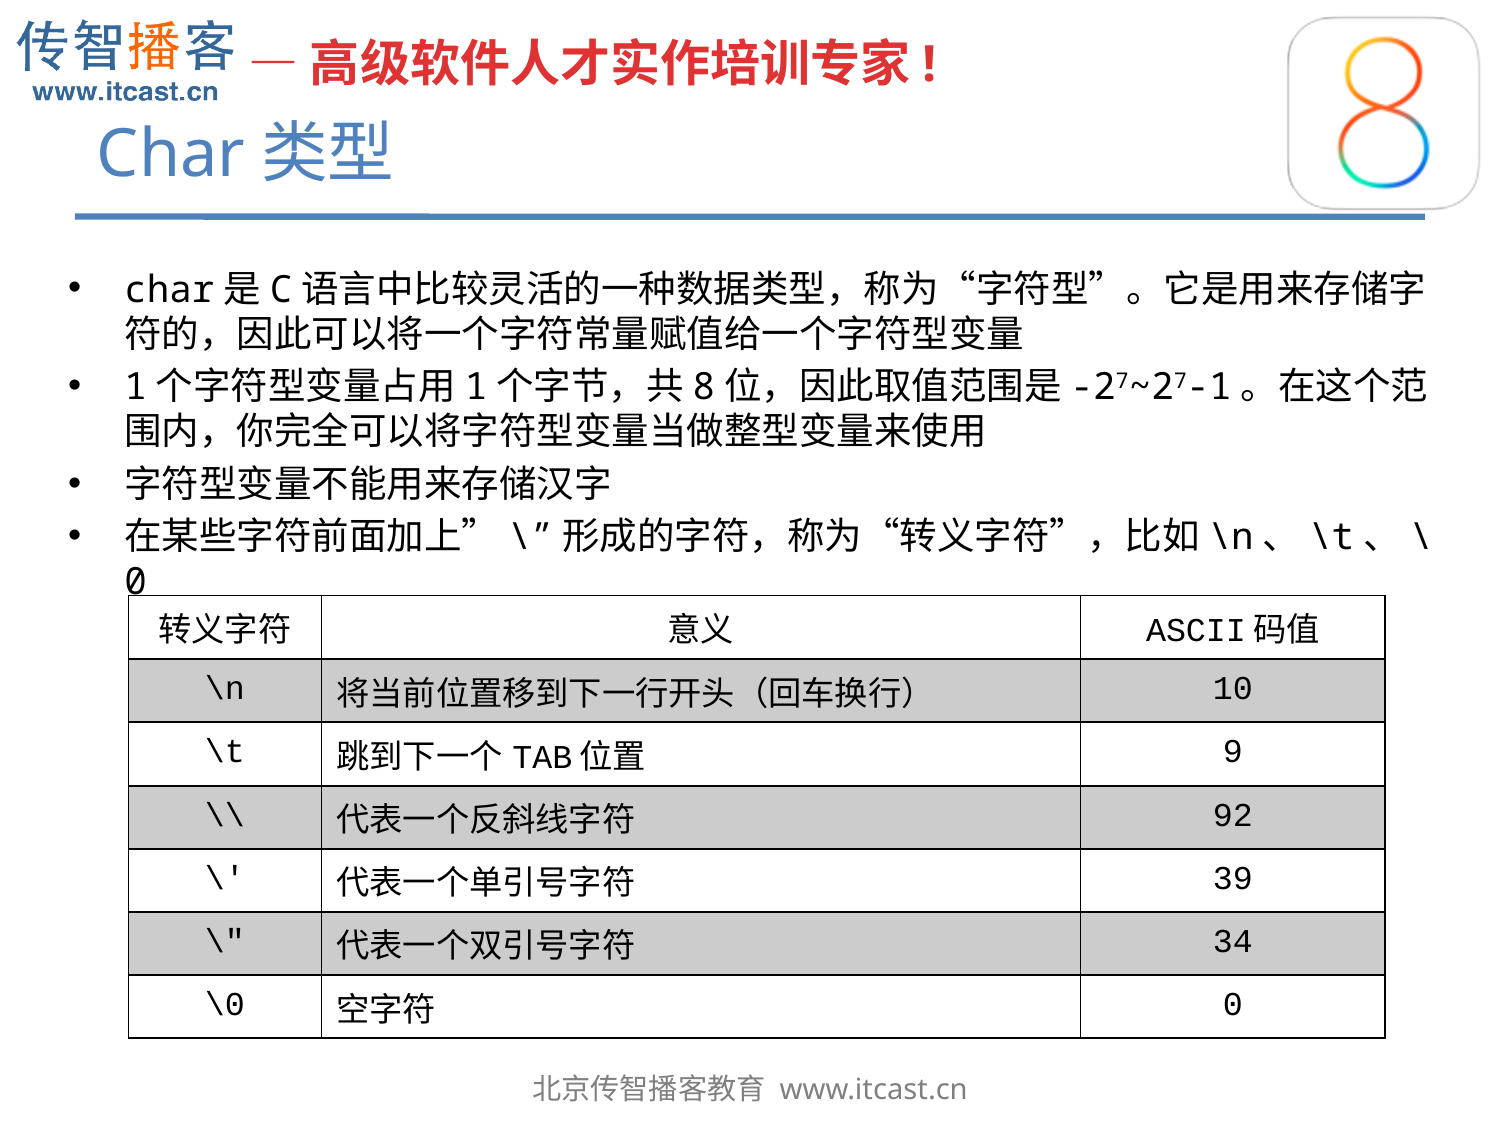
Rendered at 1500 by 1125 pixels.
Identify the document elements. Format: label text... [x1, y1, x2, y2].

text_box char是C语言中比较灵活的一种数据类型，称为“字符型”。它是用来存储字符的，因此可以将一个字符常量赋值给一个字符型变量 1个字符型变量占用1个字节，共8位，因此取值范围是-27~27-1。在这个范围内，你完全可以将字符型变量当做整型变量来使用 字符型变量不能用来存储汉字 在某些字符前面加上”\”形成的字符，称为“转义字符”，比如\n、\t、\0 [53, 257, 1459, 622]
table_cell 将当前位置移到下一行开头（回车换行） [322, 660, 1080, 721]
table_cell 92 [1081, 787, 1384, 848]
table_cell 空字符 [322, 976, 1080, 1037]
table_cell 跳到下一个TAB位置 [322, 723, 1080, 785]
table_cell \t [129, 723, 321, 785]
table_cell 10 [1081, 660, 1384, 721]
table_cell \' [129, 850, 321, 911]
table_header ASCII码值 [1081, 596, 1384, 658]
table_cell 代表一个反斜线字符 [322, 787, 1080, 848]
table_cell 39 [1081, 850, 1384, 911]
table_cell \\ [129, 787, 321, 848]
table_cell 9 [1081, 723, 1384, 785]
table_cell \0 [129, 976, 321, 1037]
title Char类型 [81, 102, 1416, 238]
table_cell \" [129, 913, 321, 974]
table_header 转义字符 [129, 596, 321, 658]
table_cell 34 [1081, 913, 1384, 974]
picture [1270, 0, 1497, 227]
table_header 意义 [322, 596, 1080, 658]
picture [16, 19, 234, 101]
table_cell 0 [1081, 976, 1384, 1037]
table_cell 代表一个双引号字符 [322, 913, 1080, 974]
table_cell 代表一个单引号字符 [322, 850, 1080, 911]
table_cell \n [129, 660, 321, 721]
